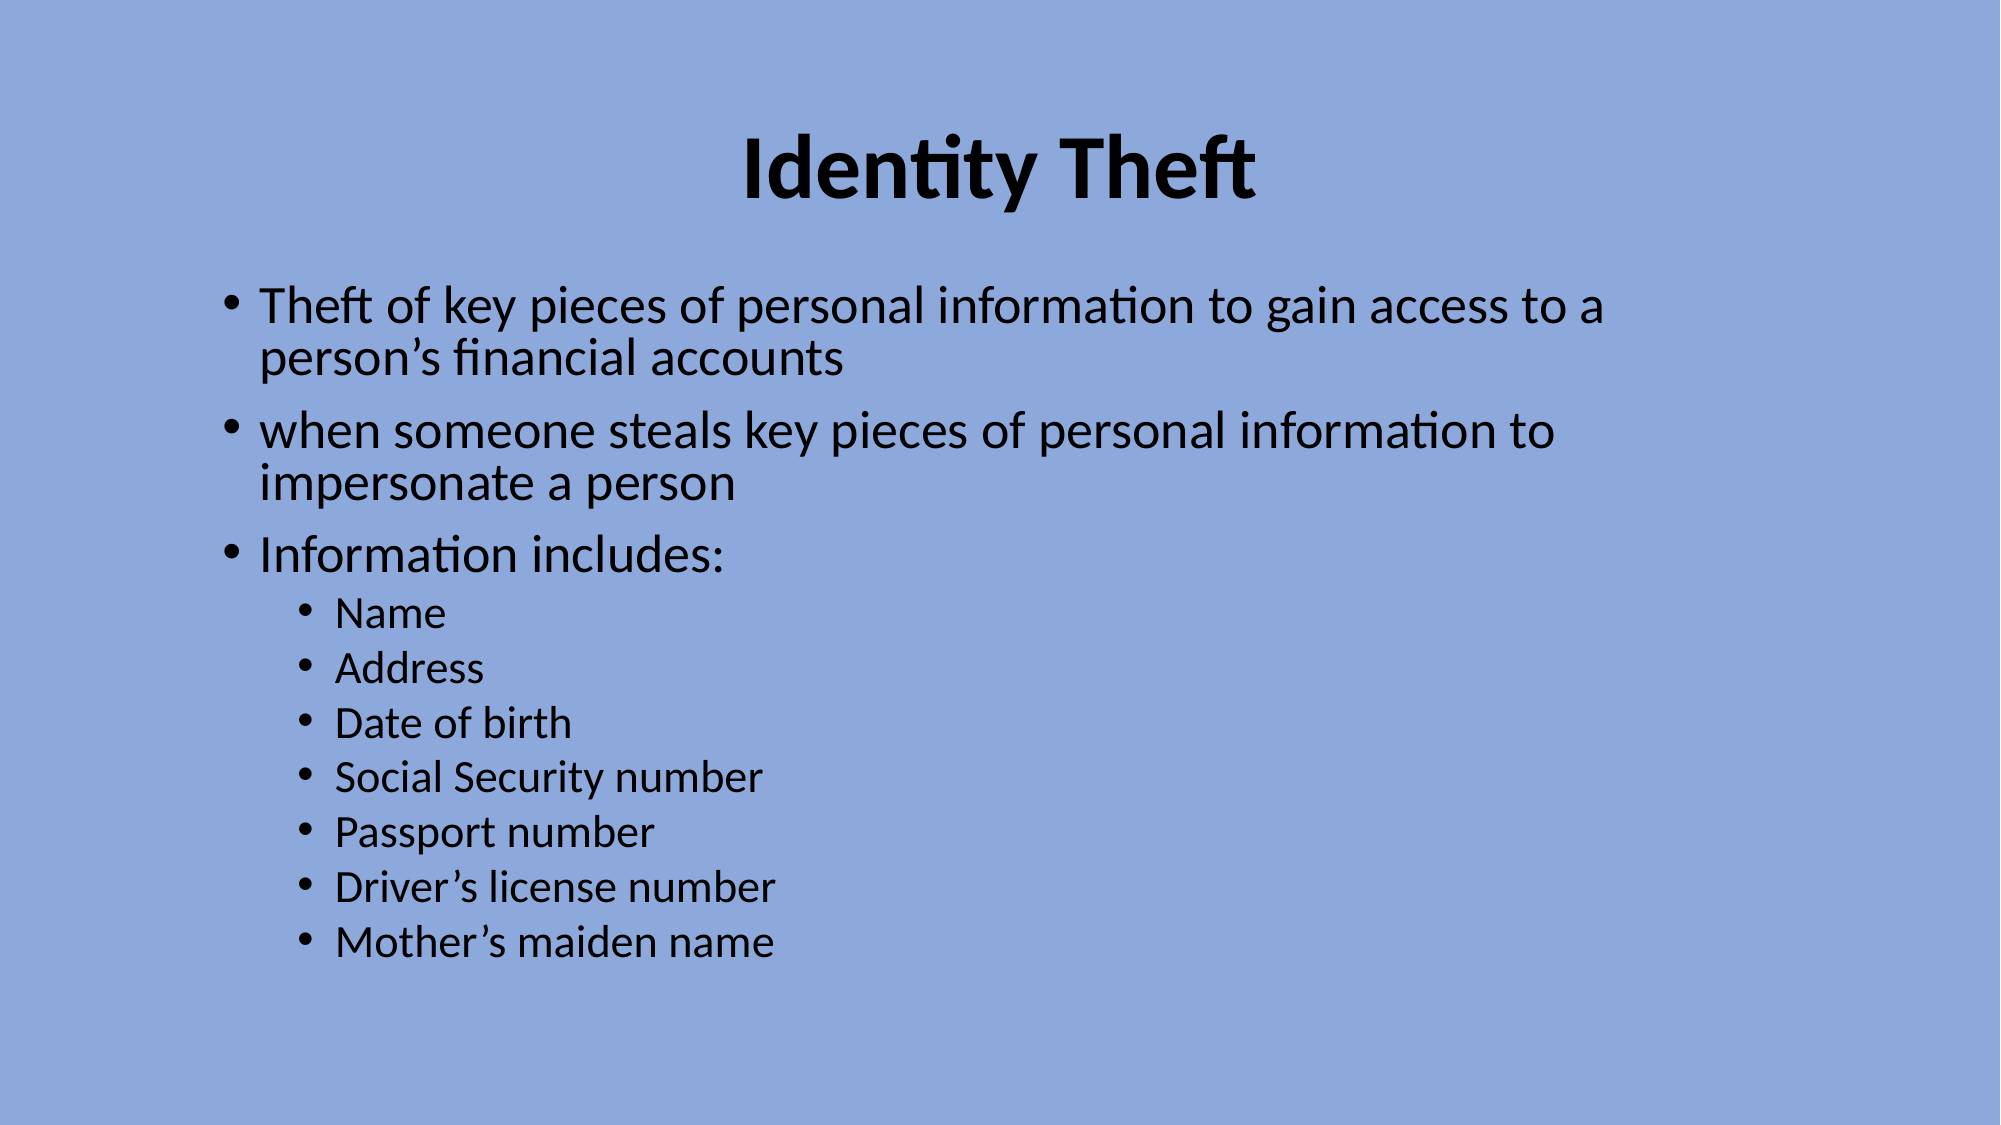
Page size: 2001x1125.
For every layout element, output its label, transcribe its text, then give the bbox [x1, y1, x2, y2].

list Theft of key pieces of personal information to gain access to a person’s financial accounts when someone steals key pieces of personal information to impersonate a person Information includes: Name Address Date of birth Social Security number Passport number Driver’s license number Mother’s maiden name [207, 275, 1675, 1038]
title Identity Theft [137, 59, 1863, 278]
